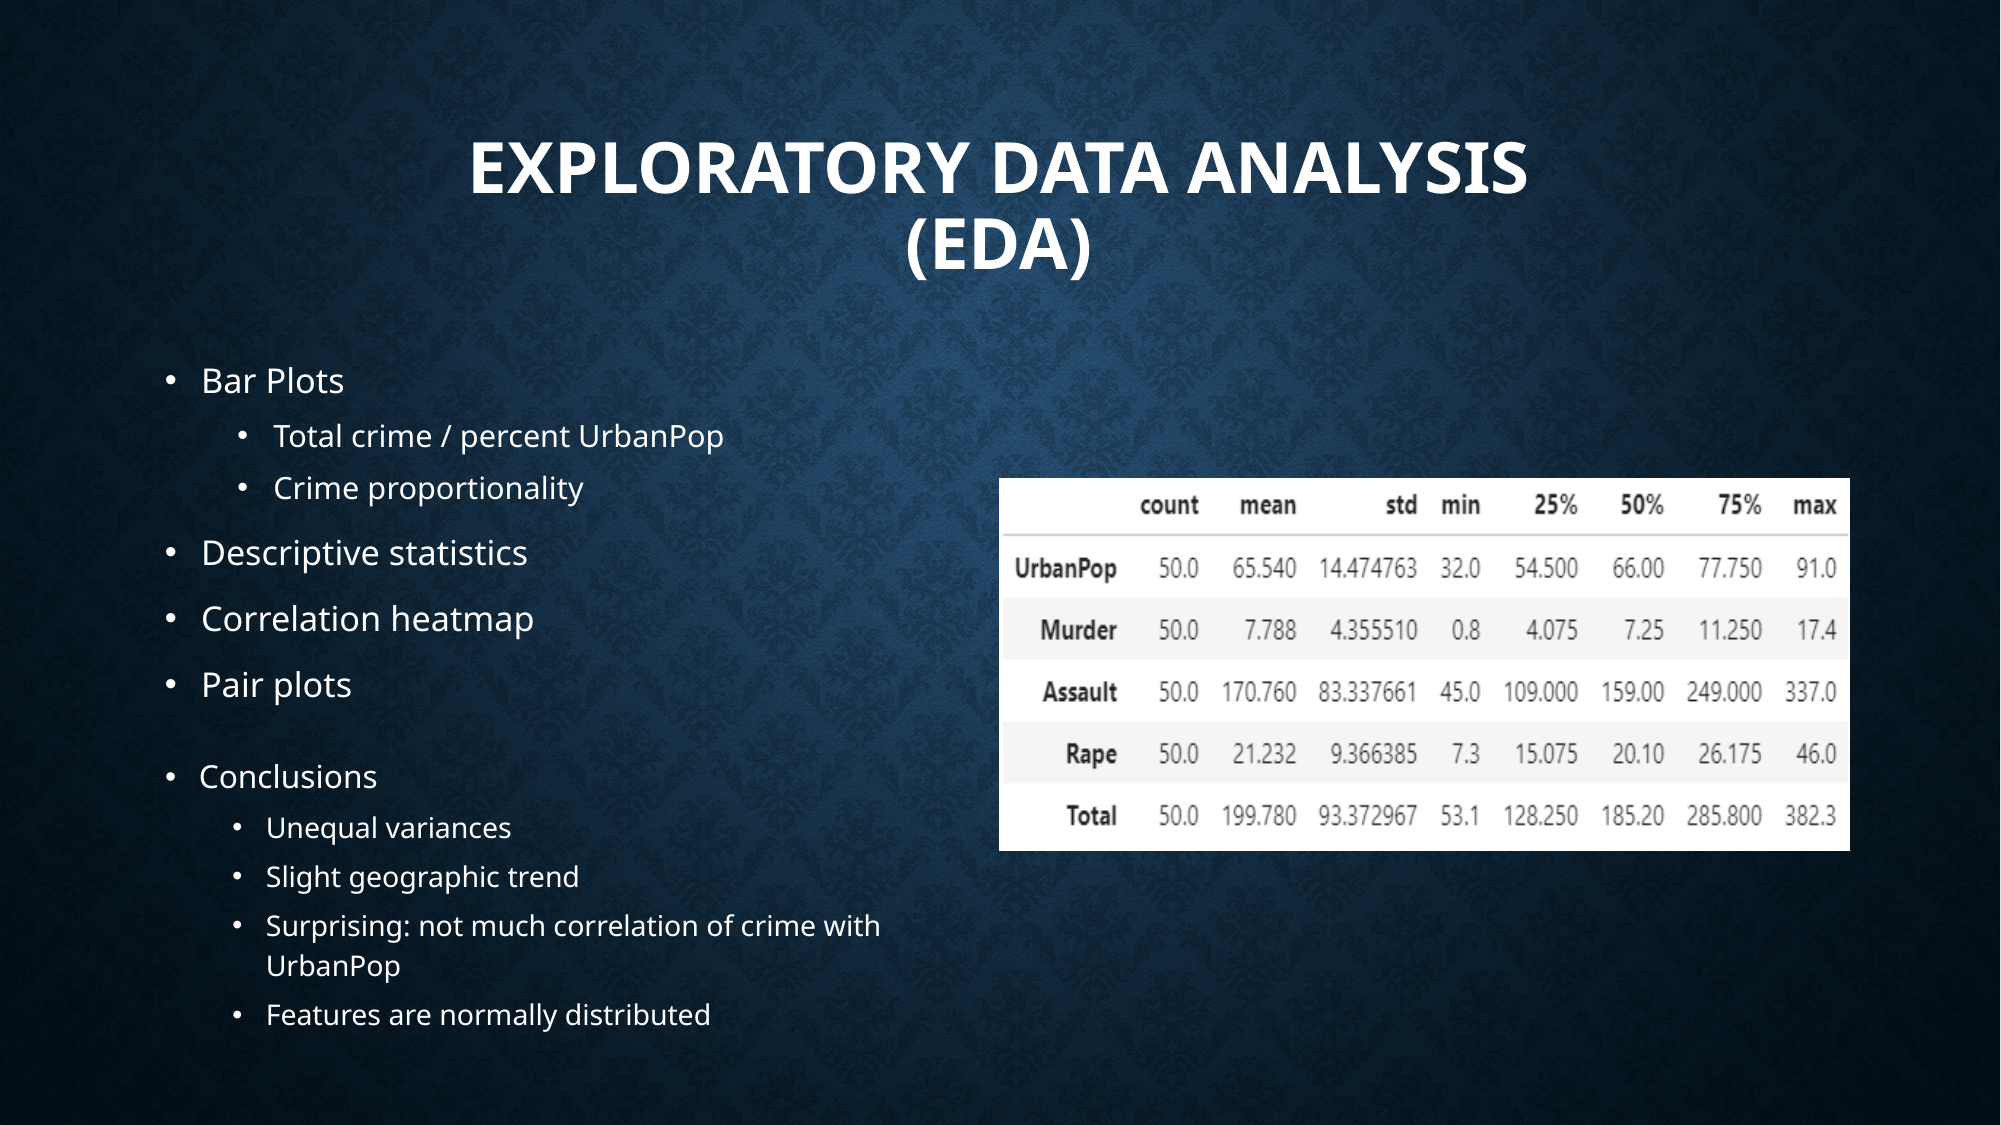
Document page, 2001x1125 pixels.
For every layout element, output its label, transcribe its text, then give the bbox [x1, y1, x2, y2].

list Bar Plots Total crime / percent UrbanPop Crime proportionality Descriptive statistics Correlation heatmap Pair plots [149, 343, 1000, 716]
text_box Conclusions Unequal variances Slight geographic trend Surprising: not much correlation of crime with UrbanPop Features are normally distributed [150, 742, 1000, 1043]
title Exploratory Data Analysis (EDA) [149, 99, 1849, 318]
picture [999, 477, 1851, 851]
